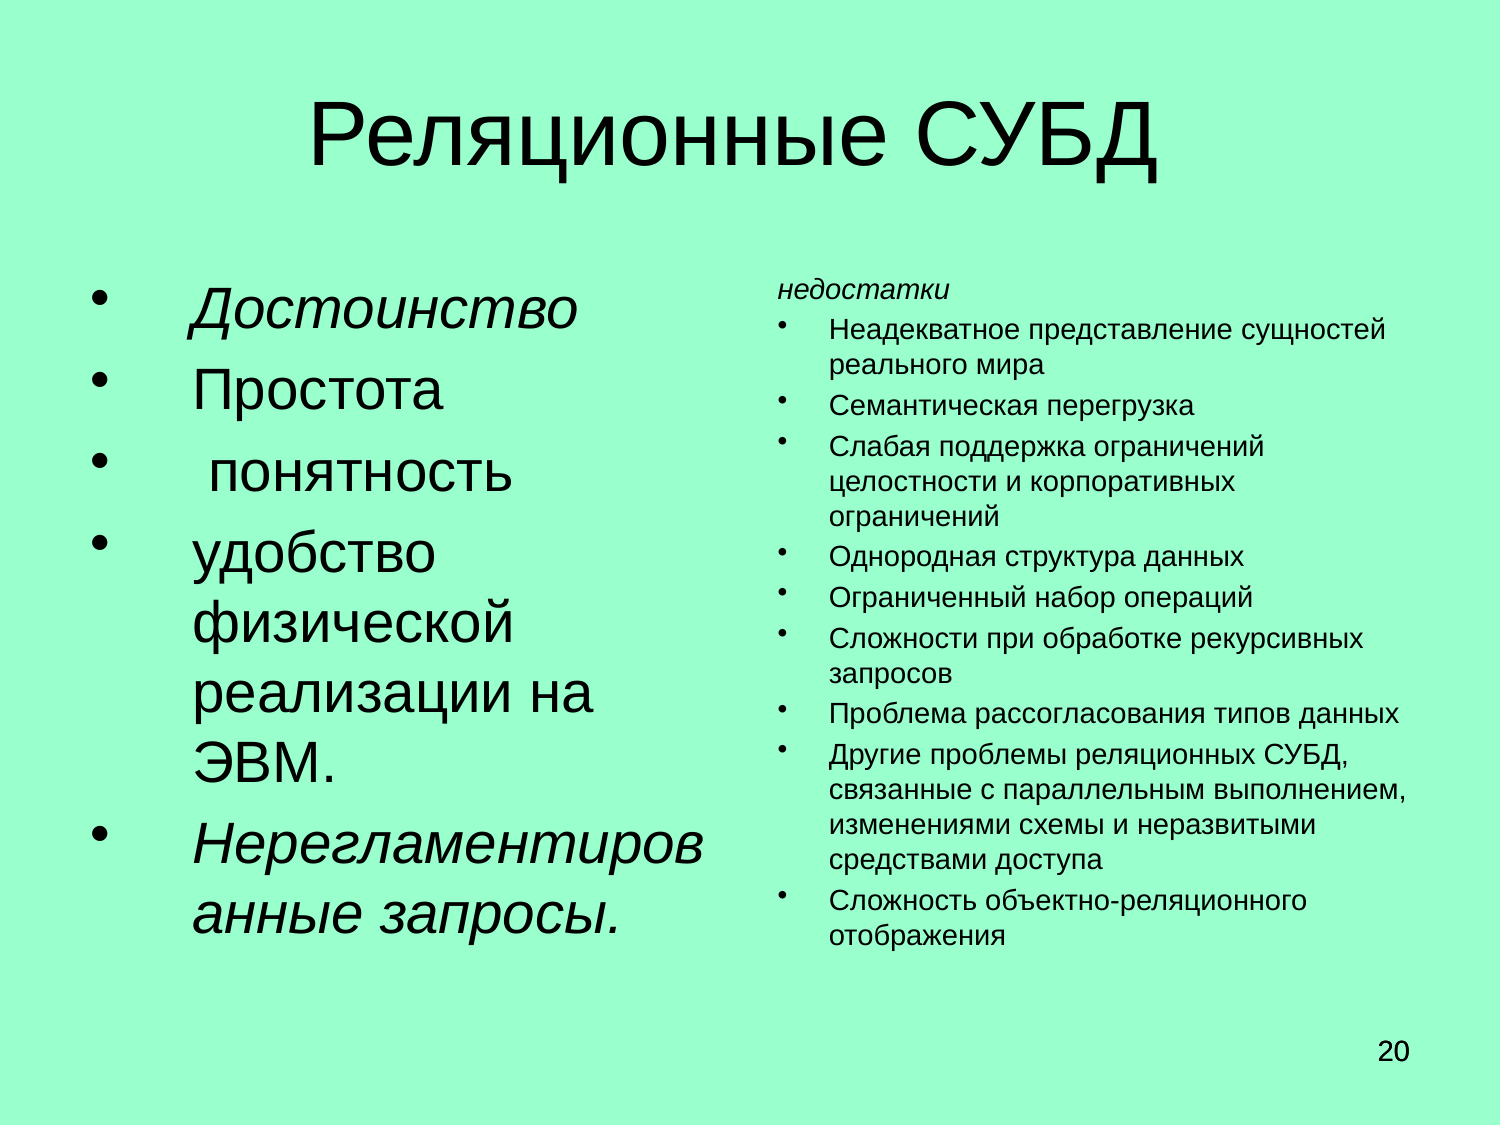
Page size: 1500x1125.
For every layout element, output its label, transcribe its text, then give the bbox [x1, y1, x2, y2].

list Достоинство Простота понятность удобство физической реализации на ЭВМ. Нерегламентированные запросы. [74, 262, 738, 1006]
title Реляционные СУБД [58, 34, 1409, 223]
list недостатки Неадекватное представление сущностей реального мира Семантическая перегрузка Слабая поддержка ограничений целостности и корпоративных ограничений Однородная структура данных Ограниченный набор операций Сложности при обработке рекурсивных запросов Проблема рассогласования типов данных Другие проблемы реляционных СУБД, связанные с параллельным выполнением, изменениями схемы и неразвитыми средствами доступа Сложность объектно-реляционного отображения [762, 262, 1426, 1006]
text_box 20 [1074, 1024, 1425, 1103]
